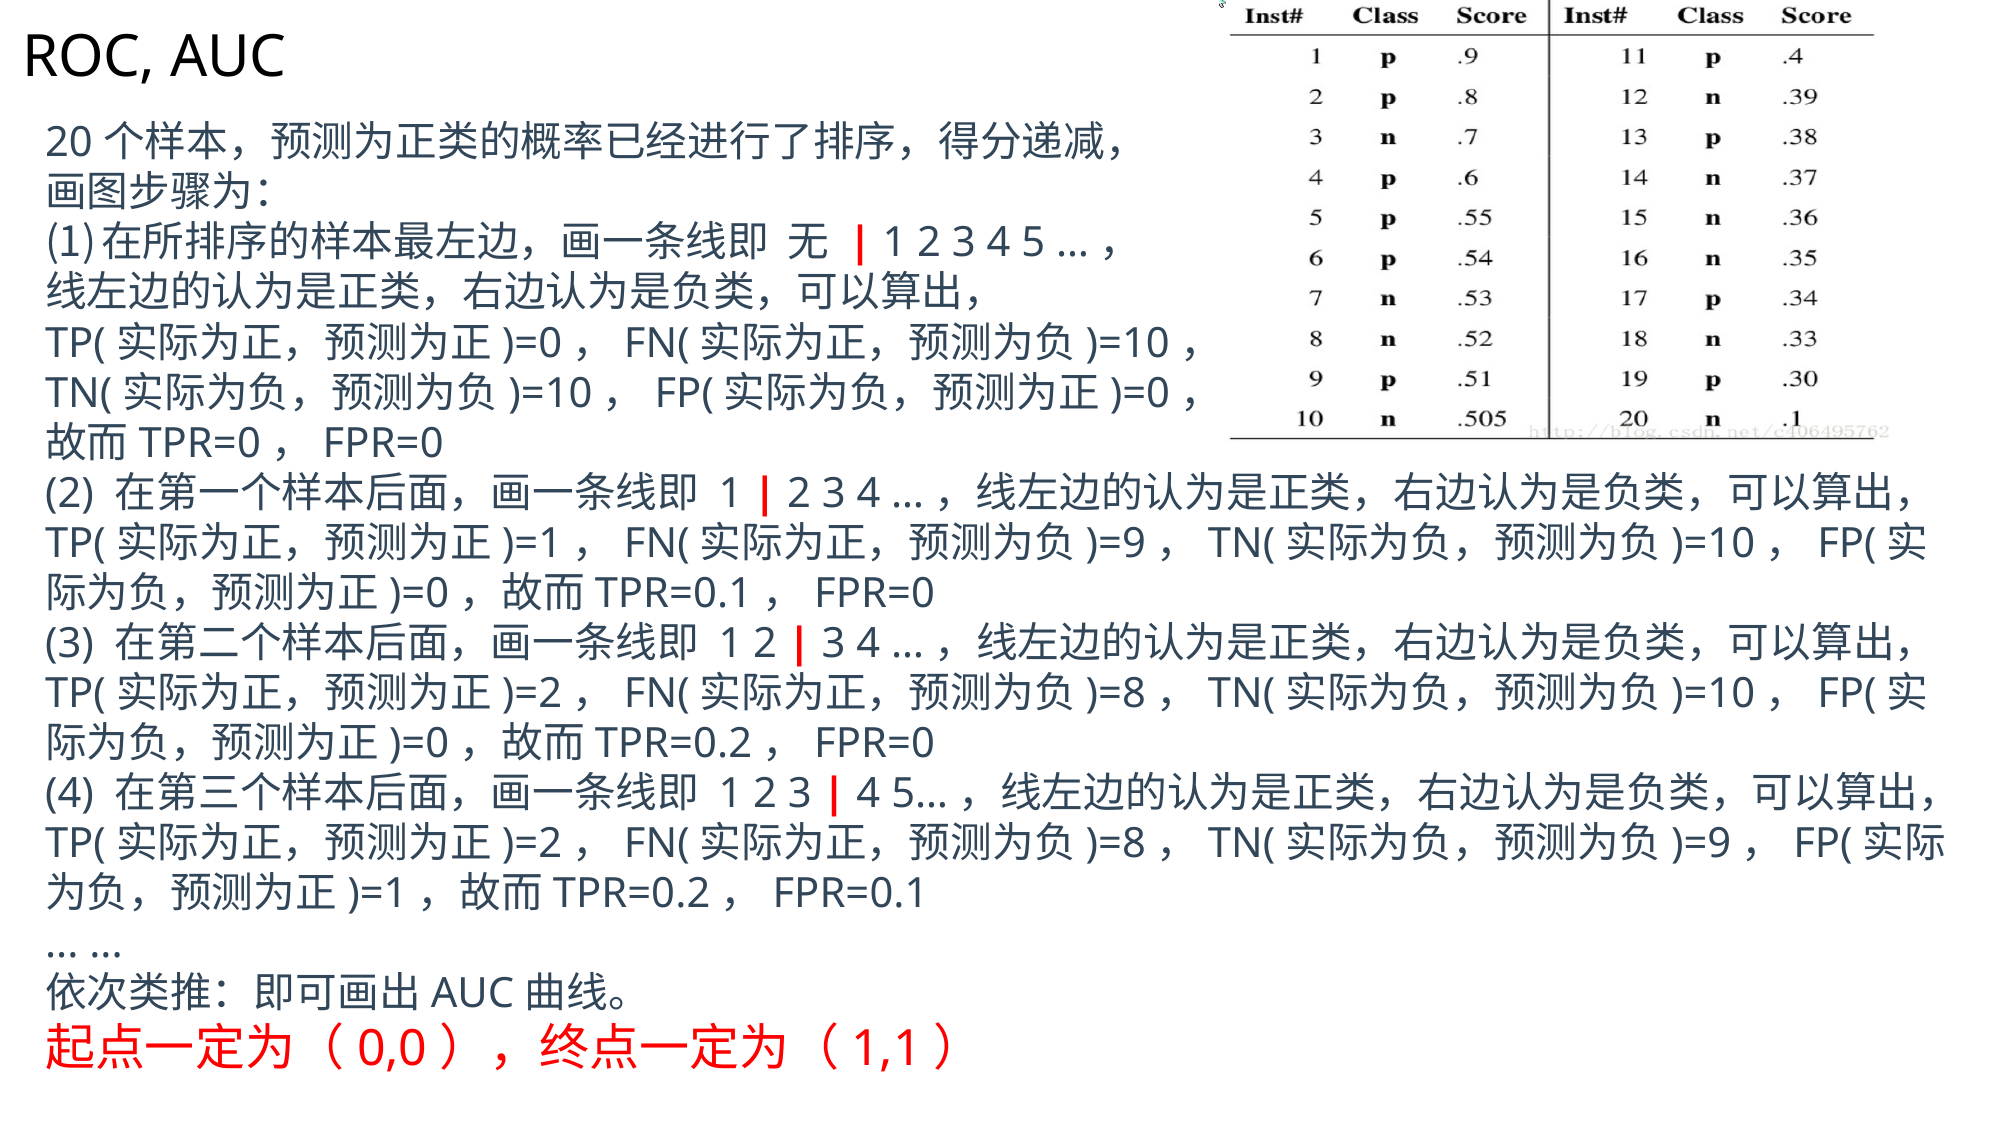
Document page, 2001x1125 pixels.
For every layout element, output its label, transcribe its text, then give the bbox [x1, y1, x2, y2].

text_box 20个样本，预测为正类的概率已经进行了排序，得分递减， 画图步骤为： 在所排序的样本最左边，画一条线即 无 | 1 2 3 4 5 …， 线左边的认为是正类，右边认为是负类，可以算出， TP(实际为正，预测为正)=0，FN(实际为正，预测为负)=10， TN(实际为负，预测为负)=10，FP(实际为负，预测为正)=0， 故而TPR=0，FPR=0 (2) 在第一个样本后面，画一条线即 1 | 2 3 4 …，线左边的认为是正类，右边认为是负类，可以算出，TP(实际为正，预测为正)=1，FN(实际为正，预测为负)=9，TN(实际为负，预测为负)=10，FP(实际为负，预测为正)=0，故而TPR=0.1，FPR=0 (3) 在第二个样本后面，画一条线即 1 2 | 3 4 …，线左边的认为是正类，右边认为是负类，可以算出，TP(实际为正，预测为正)=2，FN(实际为正，预测为负)=8，TN(实际为负，预测为负)=10，FP(实际为负，预测为正)=0，故而TPR=0.2，FPR=0 (4) 在第三个样本后面，画一条线即 1 2 3 | 4 5…，线左边的认为是正类，右边认为是负类，可以算出，TP(实际为正，预测为正)=2，FN(实际为正，预测为负)=8，TN(实际为负，预测为负)=9，FP(实际为负，预测为正)=1，故而TPR=0.2，FPR=0.1 ... ... 依次类推：即可画出AUC曲线。 起点一定为（0,0），终点一定为（1,1） [30, 107, 1973, 1083]
title ROC, AUC [19, 0, 316, 147]
picture [1219, 0, 1900, 452]
